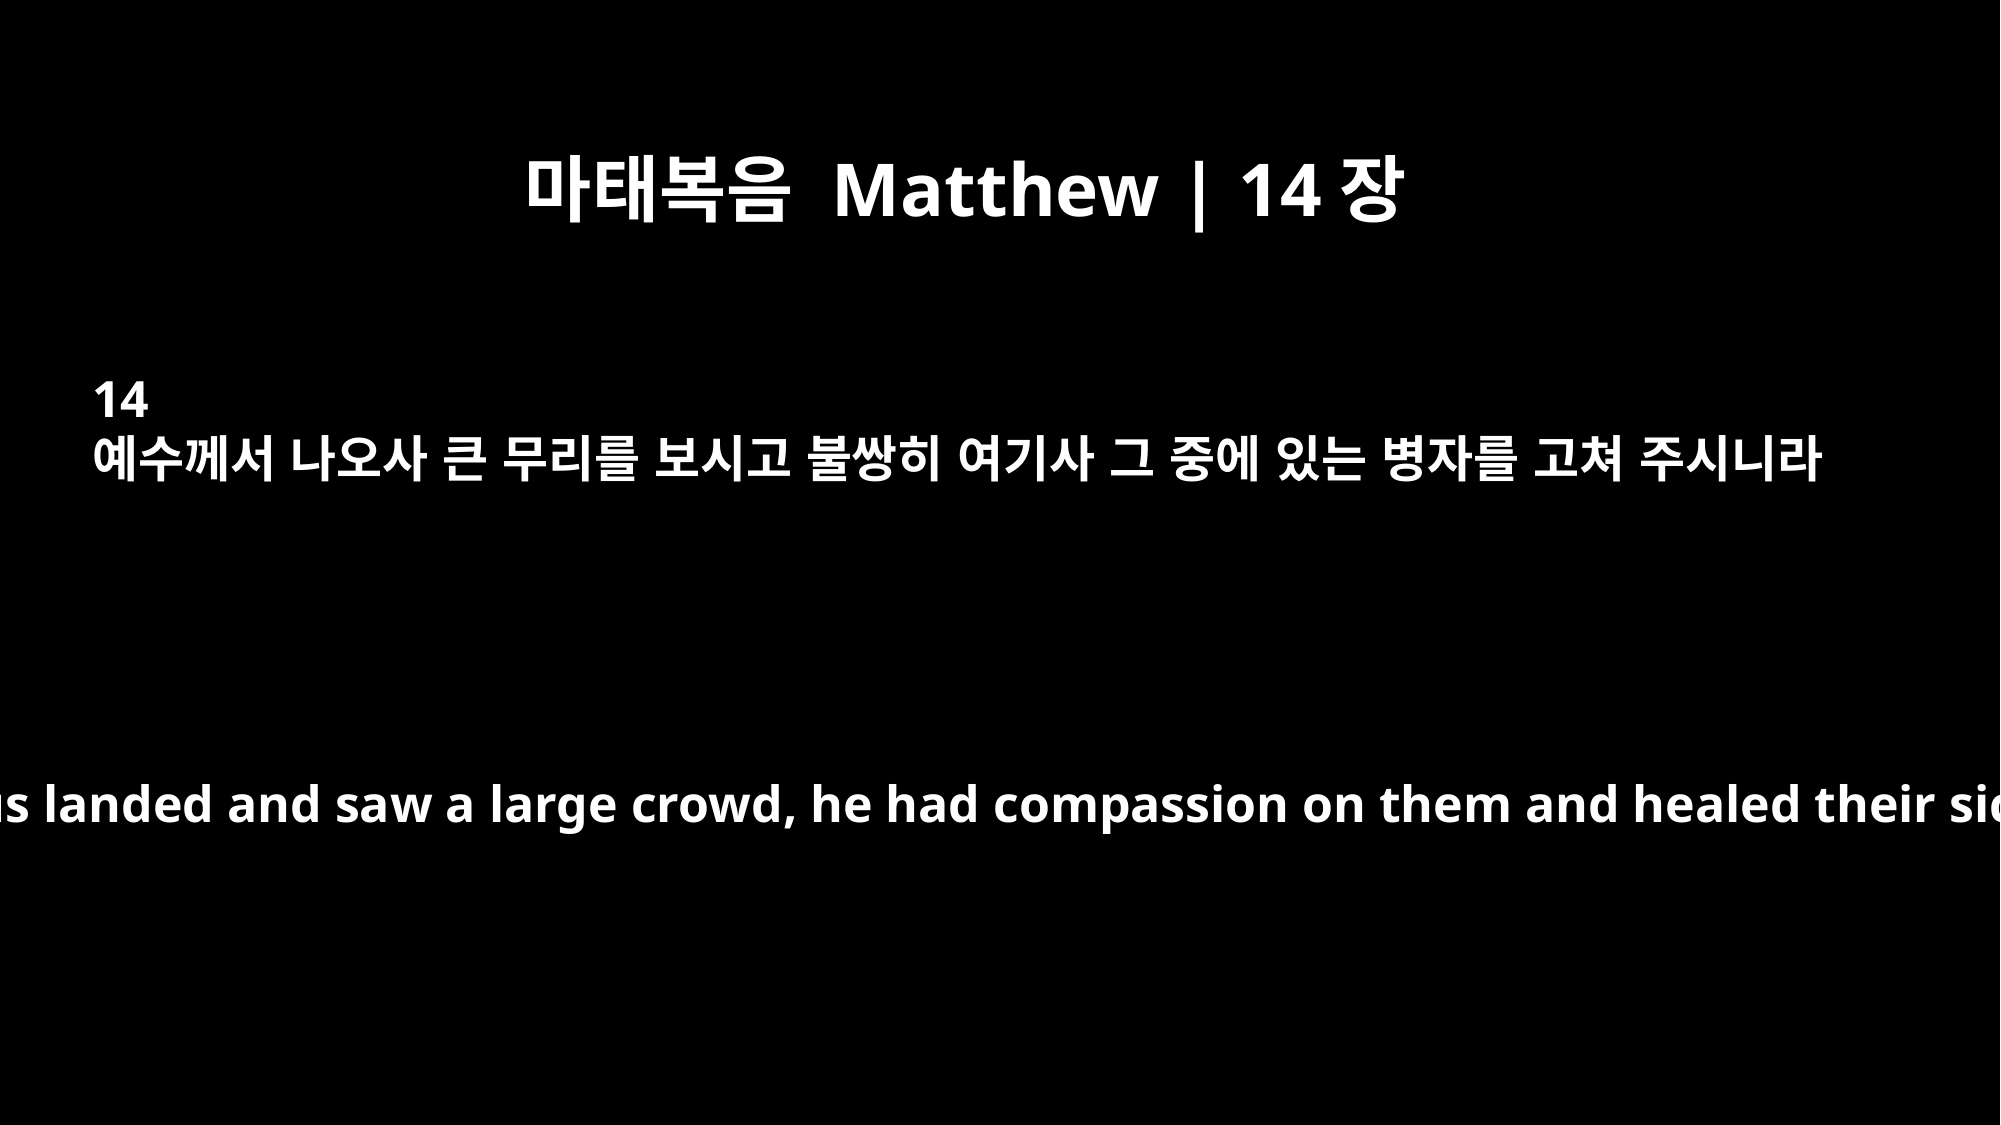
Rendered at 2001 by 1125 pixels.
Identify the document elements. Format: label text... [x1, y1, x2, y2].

text_box 14 예수께서 나오사 큰 무리를 보시고 불쌍히 여기사 그 중에 있는 병자를 고쳐 주시니라 [77, 359, 1840, 495]
text_box When Jesus landed and saw a large crowd, he had compassion on them and healed their sick. [0, 764, 2000, 840]
text_box 마태복음 Matthew | 14장 [510, 136, 1422, 239]
